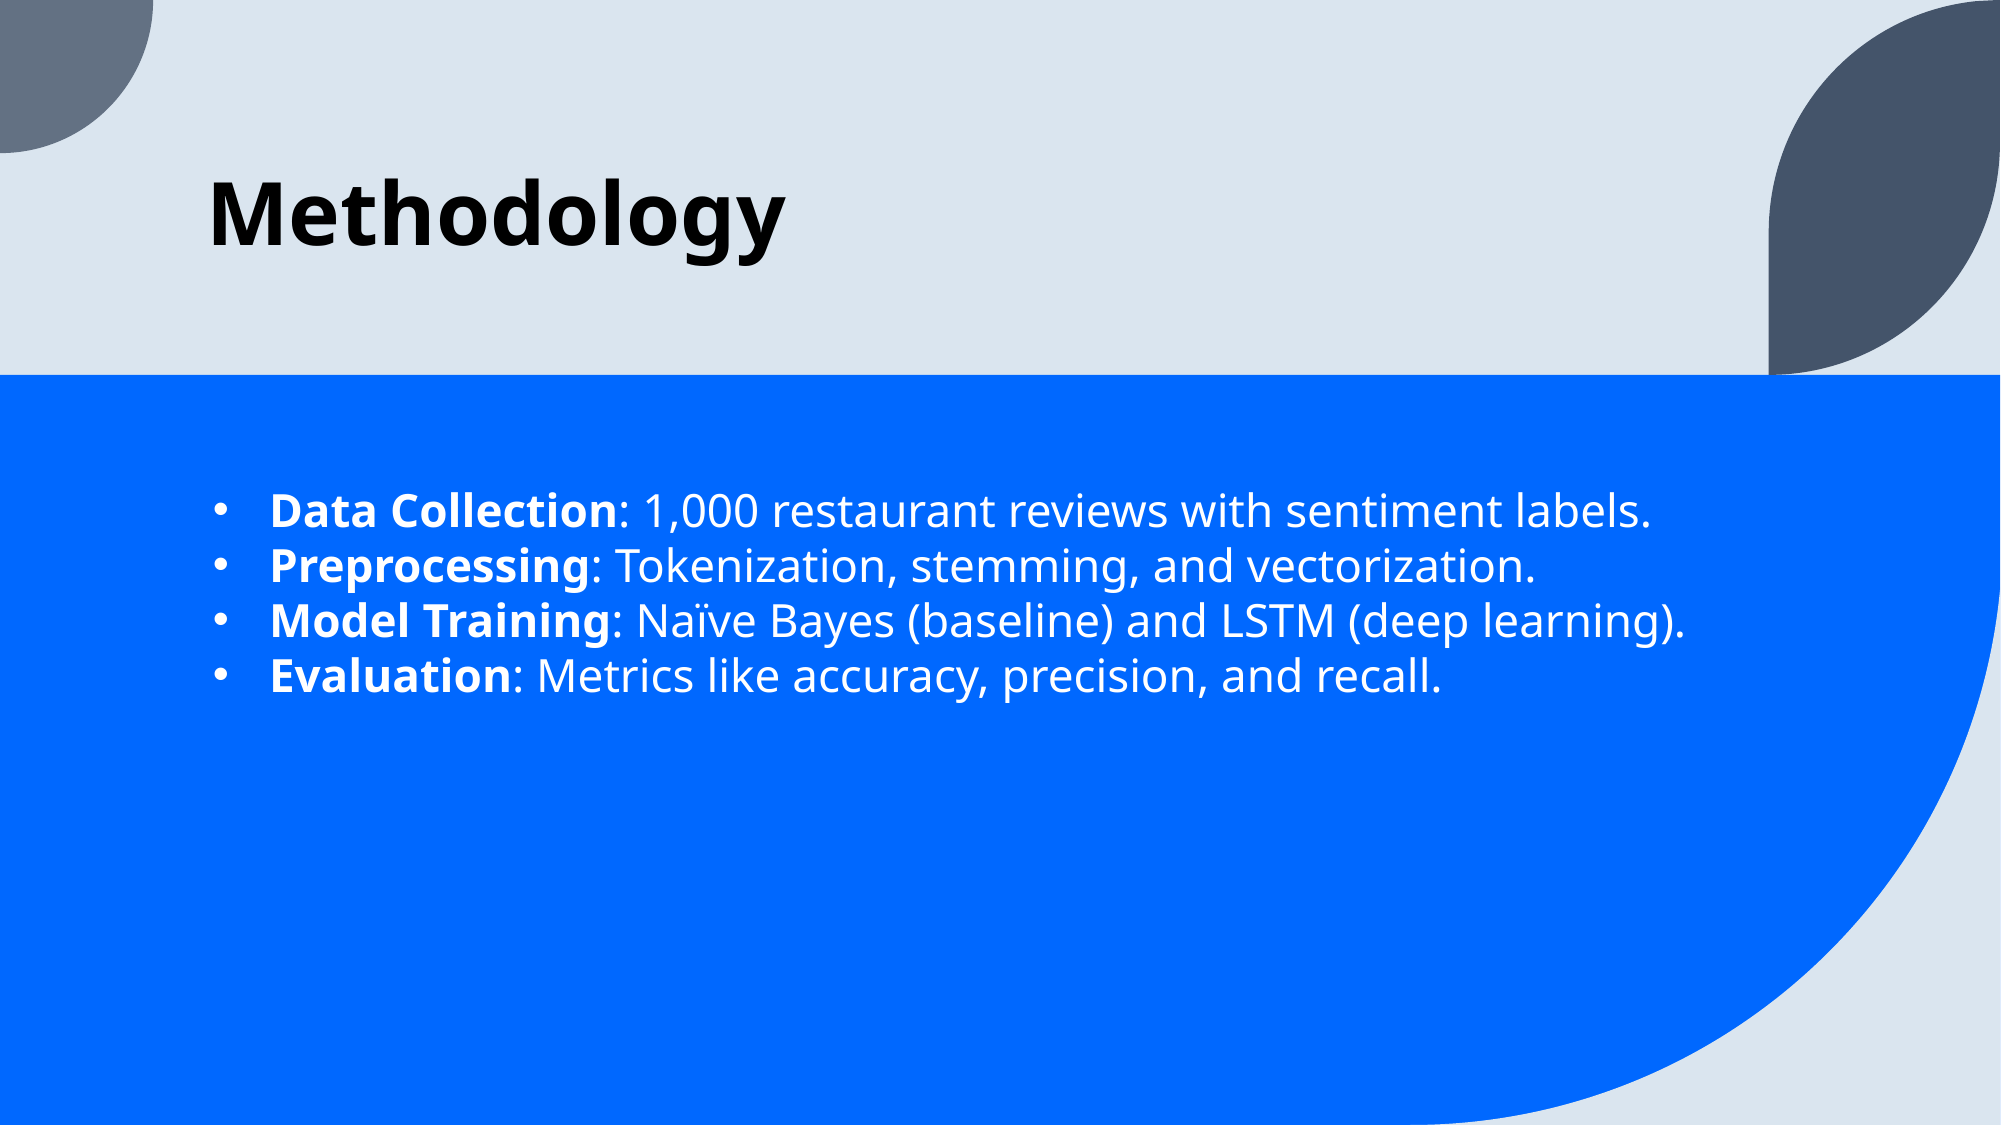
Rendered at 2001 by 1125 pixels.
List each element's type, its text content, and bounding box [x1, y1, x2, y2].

title Methodology [191, 7, 1796, 270]
list Data Collection: 1,000 restaurant reviews with sentiment labels. Preprocessing: Tokenization, stemming, and vectorization. Model Training: Naïve Bayes (baseline) and LSTM (deep learning). Evaluation: Metrics like accuracy, precision, and recall. [197, 265, 1803, 918]
